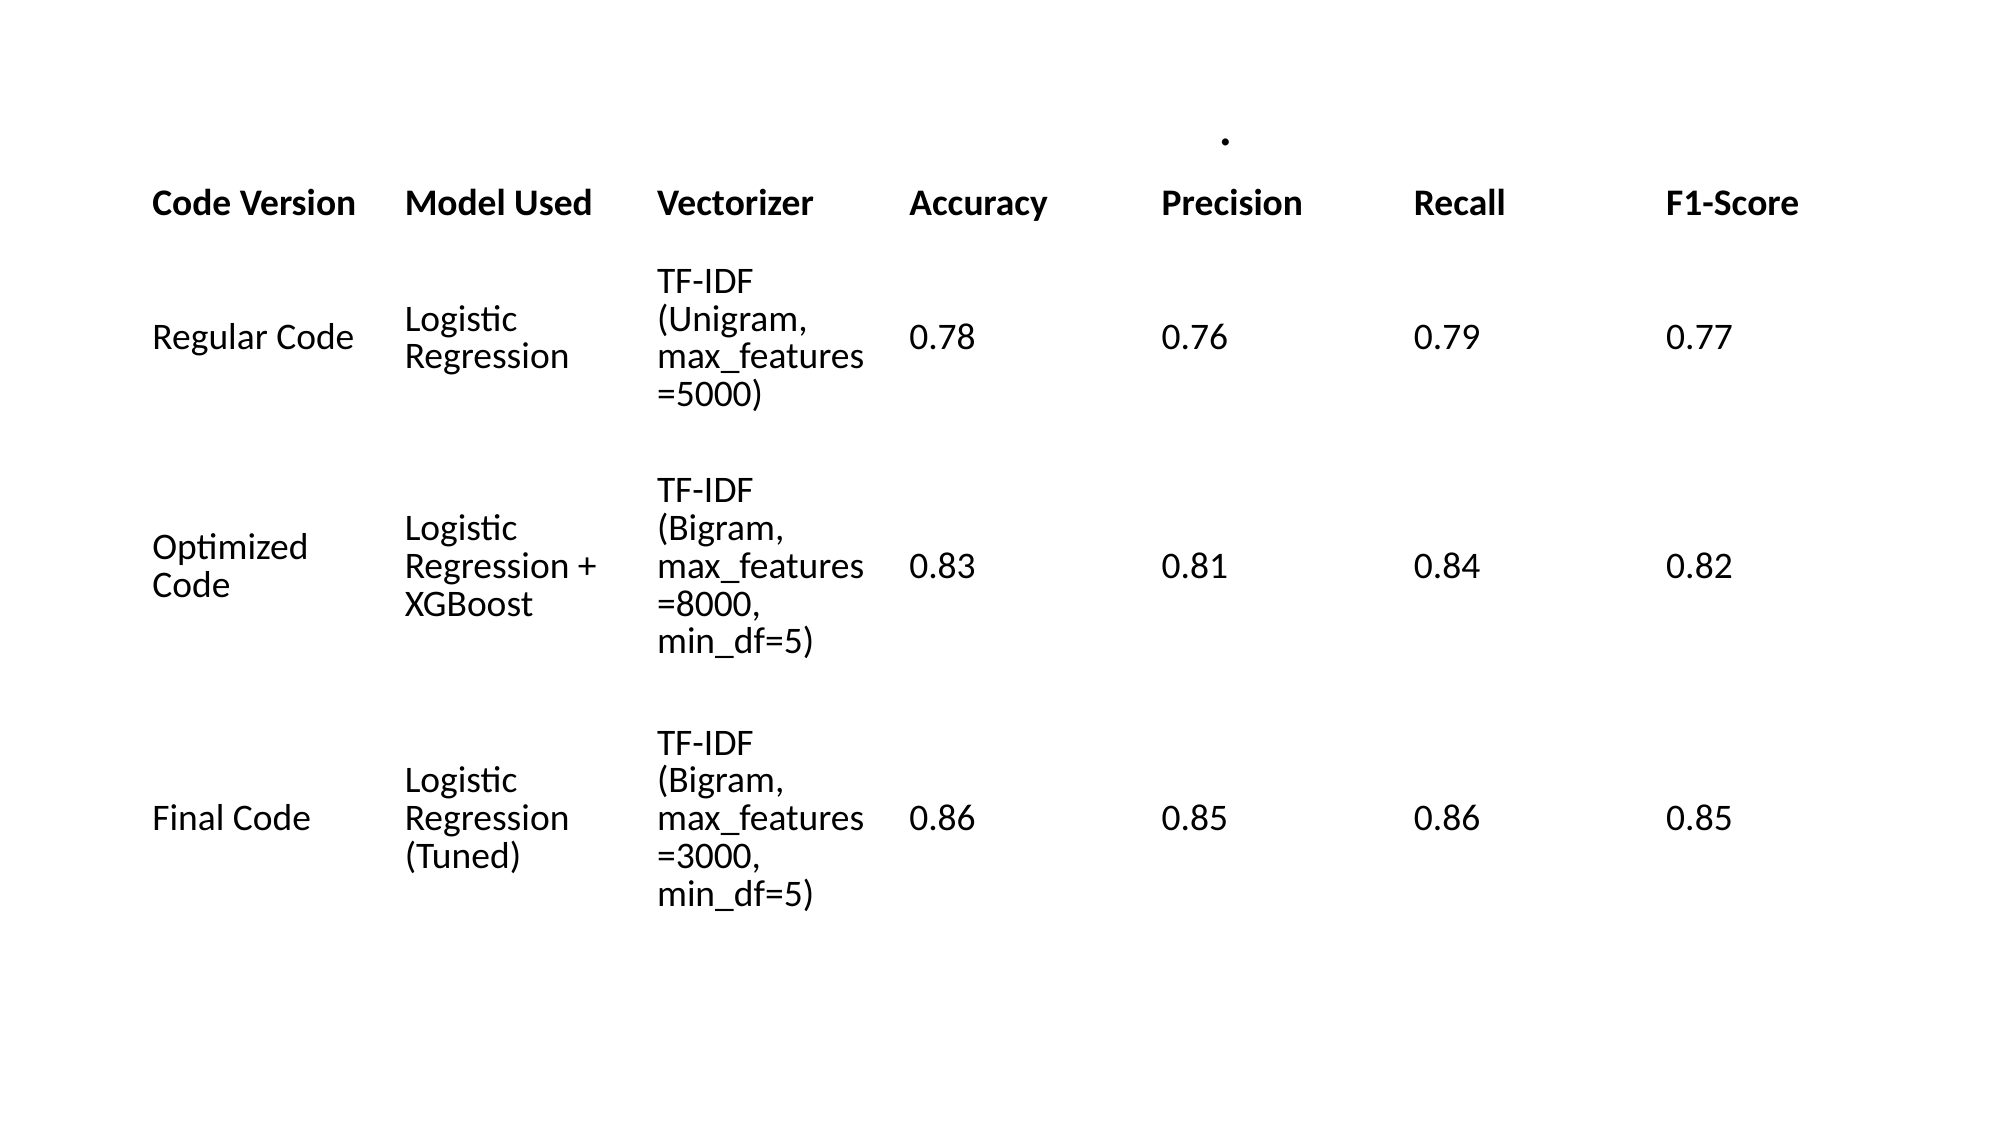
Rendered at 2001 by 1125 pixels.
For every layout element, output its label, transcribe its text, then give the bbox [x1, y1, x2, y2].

table_cell 0.86 [894, 695, 1147, 947]
table_cell 0.79 [1399, 238, 1651, 443]
table_cell Logistic Regression + XGBoost [390, 443, 642, 695]
table_cell 0.84 [1399, 443, 1651, 695]
table_cell Logistic Regression (Tuned) [390, 695, 642, 947]
table_header Vectorizer [642, 175, 894, 238]
table_cell 0.77 [1651, 238, 1903, 443]
table_cell 0.83 [894, 443, 1147, 695]
table_header Model Used [390, 175, 642, 238]
table_header Recall [1399, 175, 1651, 238]
table_cell Final Code [137, 695, 390, 947]
table_cell Logistic Regression [390, 238, 642, 443]
table_cell 0.82 [1651, 443, 1903, 695]
table_cell 0.86 [1399, 695, 1651, 947]
table_header Precision [1147, 175, 1399, 238]
table_cell 0.85 [1147, 695, 1399, 947]
table_cell TF-IDF (Bigram, max_features=8000, min_df=5) [642, 443, 894, 695]
table_header Code Version [137, 175, 390, 238]
table_header F1-Score [1651, 175, 1903, 238]
table_cell TF-IDF (Bigram, max_features=3000, min_df=5) [642, 695, 894, 947]
table_cell TF-IDF (Unigram, max_features=5000) [642, 238, 894, 443]
table_cell 0.78 [894, 238, 1147, 443]
table_cell 0.76 [1147, 238, 1399, 443]
table_cell 0.85 [1651, 695, 1903, 947]
table_cell Regular Code [137, 238, 390, 443]
text_box . [1216, 85, 1236, 158]
table_header Accuracy [894, 175, 1147, 238]
table_cell 0.81 [1147, 443, 1399, 695]
table_cell Optimized Code [137, 443, 390, 695]
